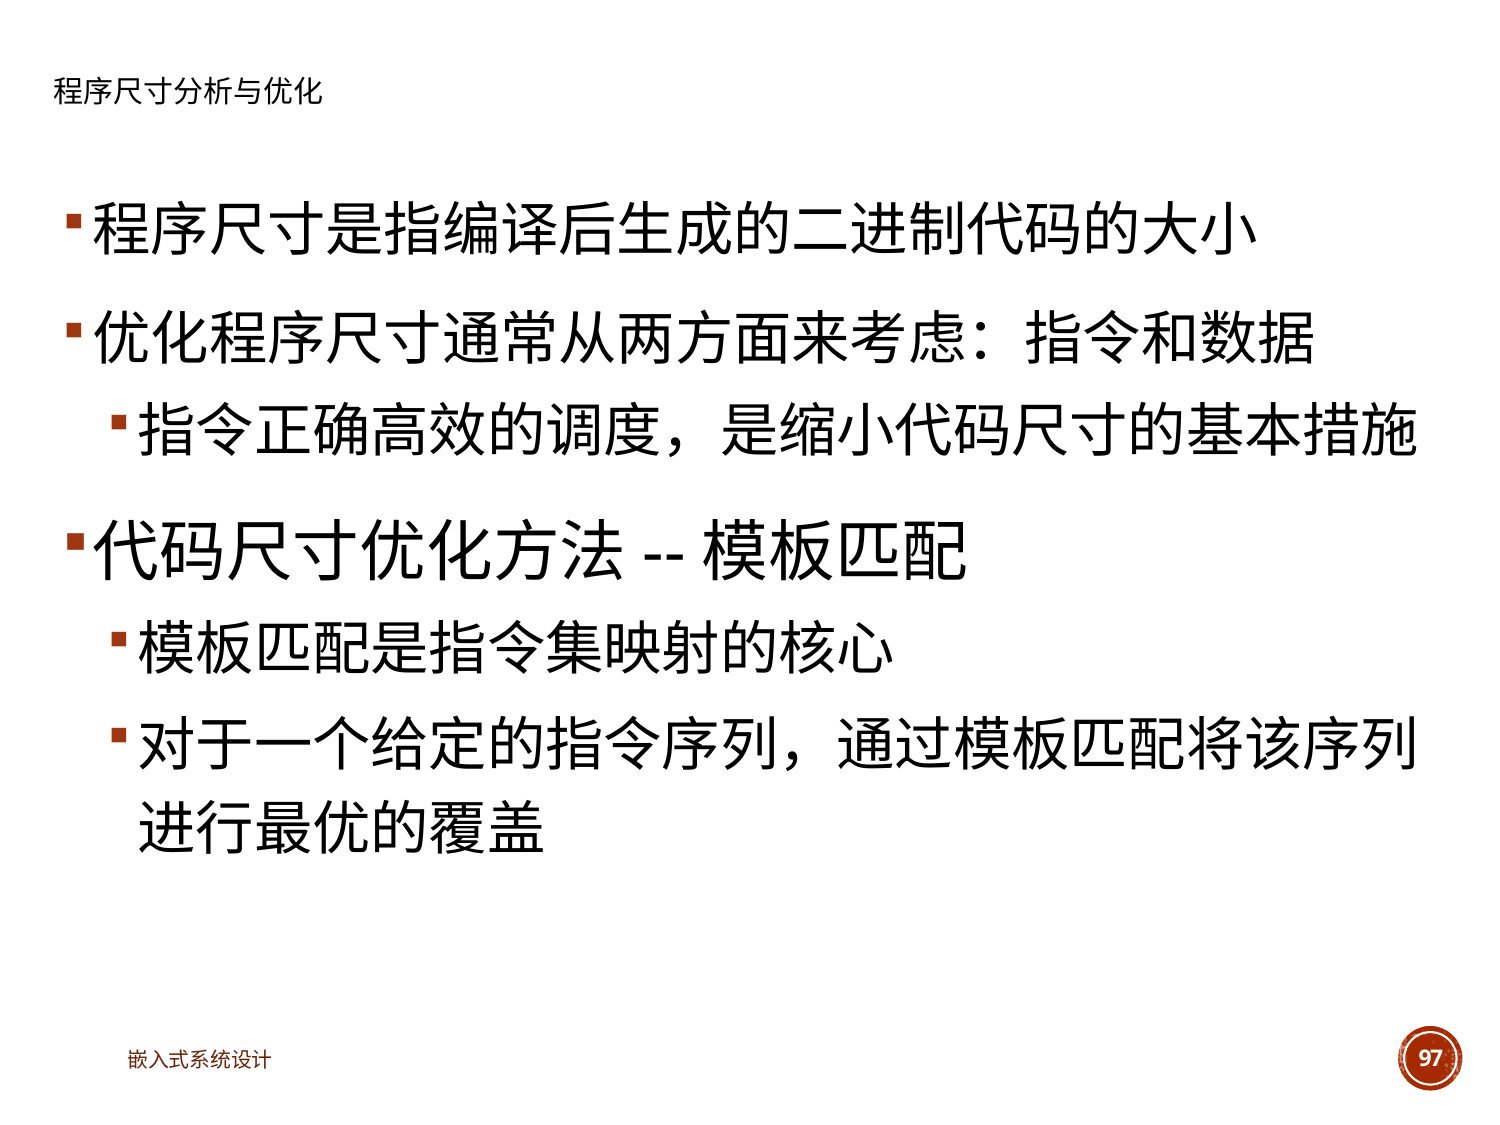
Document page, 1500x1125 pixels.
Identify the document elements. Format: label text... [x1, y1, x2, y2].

footer 嵌入式系统设计 [112, 1028, 891, 1089]
slide_number 97 [1391, 1028, 1471, 1089]
list 程序尺寸是指编译后生成的二进制代码的大小 优化程序尺寸通常从两方面来考虑：指令和数据 指令正确高效的调度，是缩小代码尺寸的基本措施 代码尺寸优化方法--模板匹配 模板匹配是指令集映射的核心 对于一个给定的指令序列，通过模板匹配将该序列进行最优的覆盖 [47, 171, 1471, 1013]
title 程序尺寸分析与优化 [38, 36, 1462, 154]
